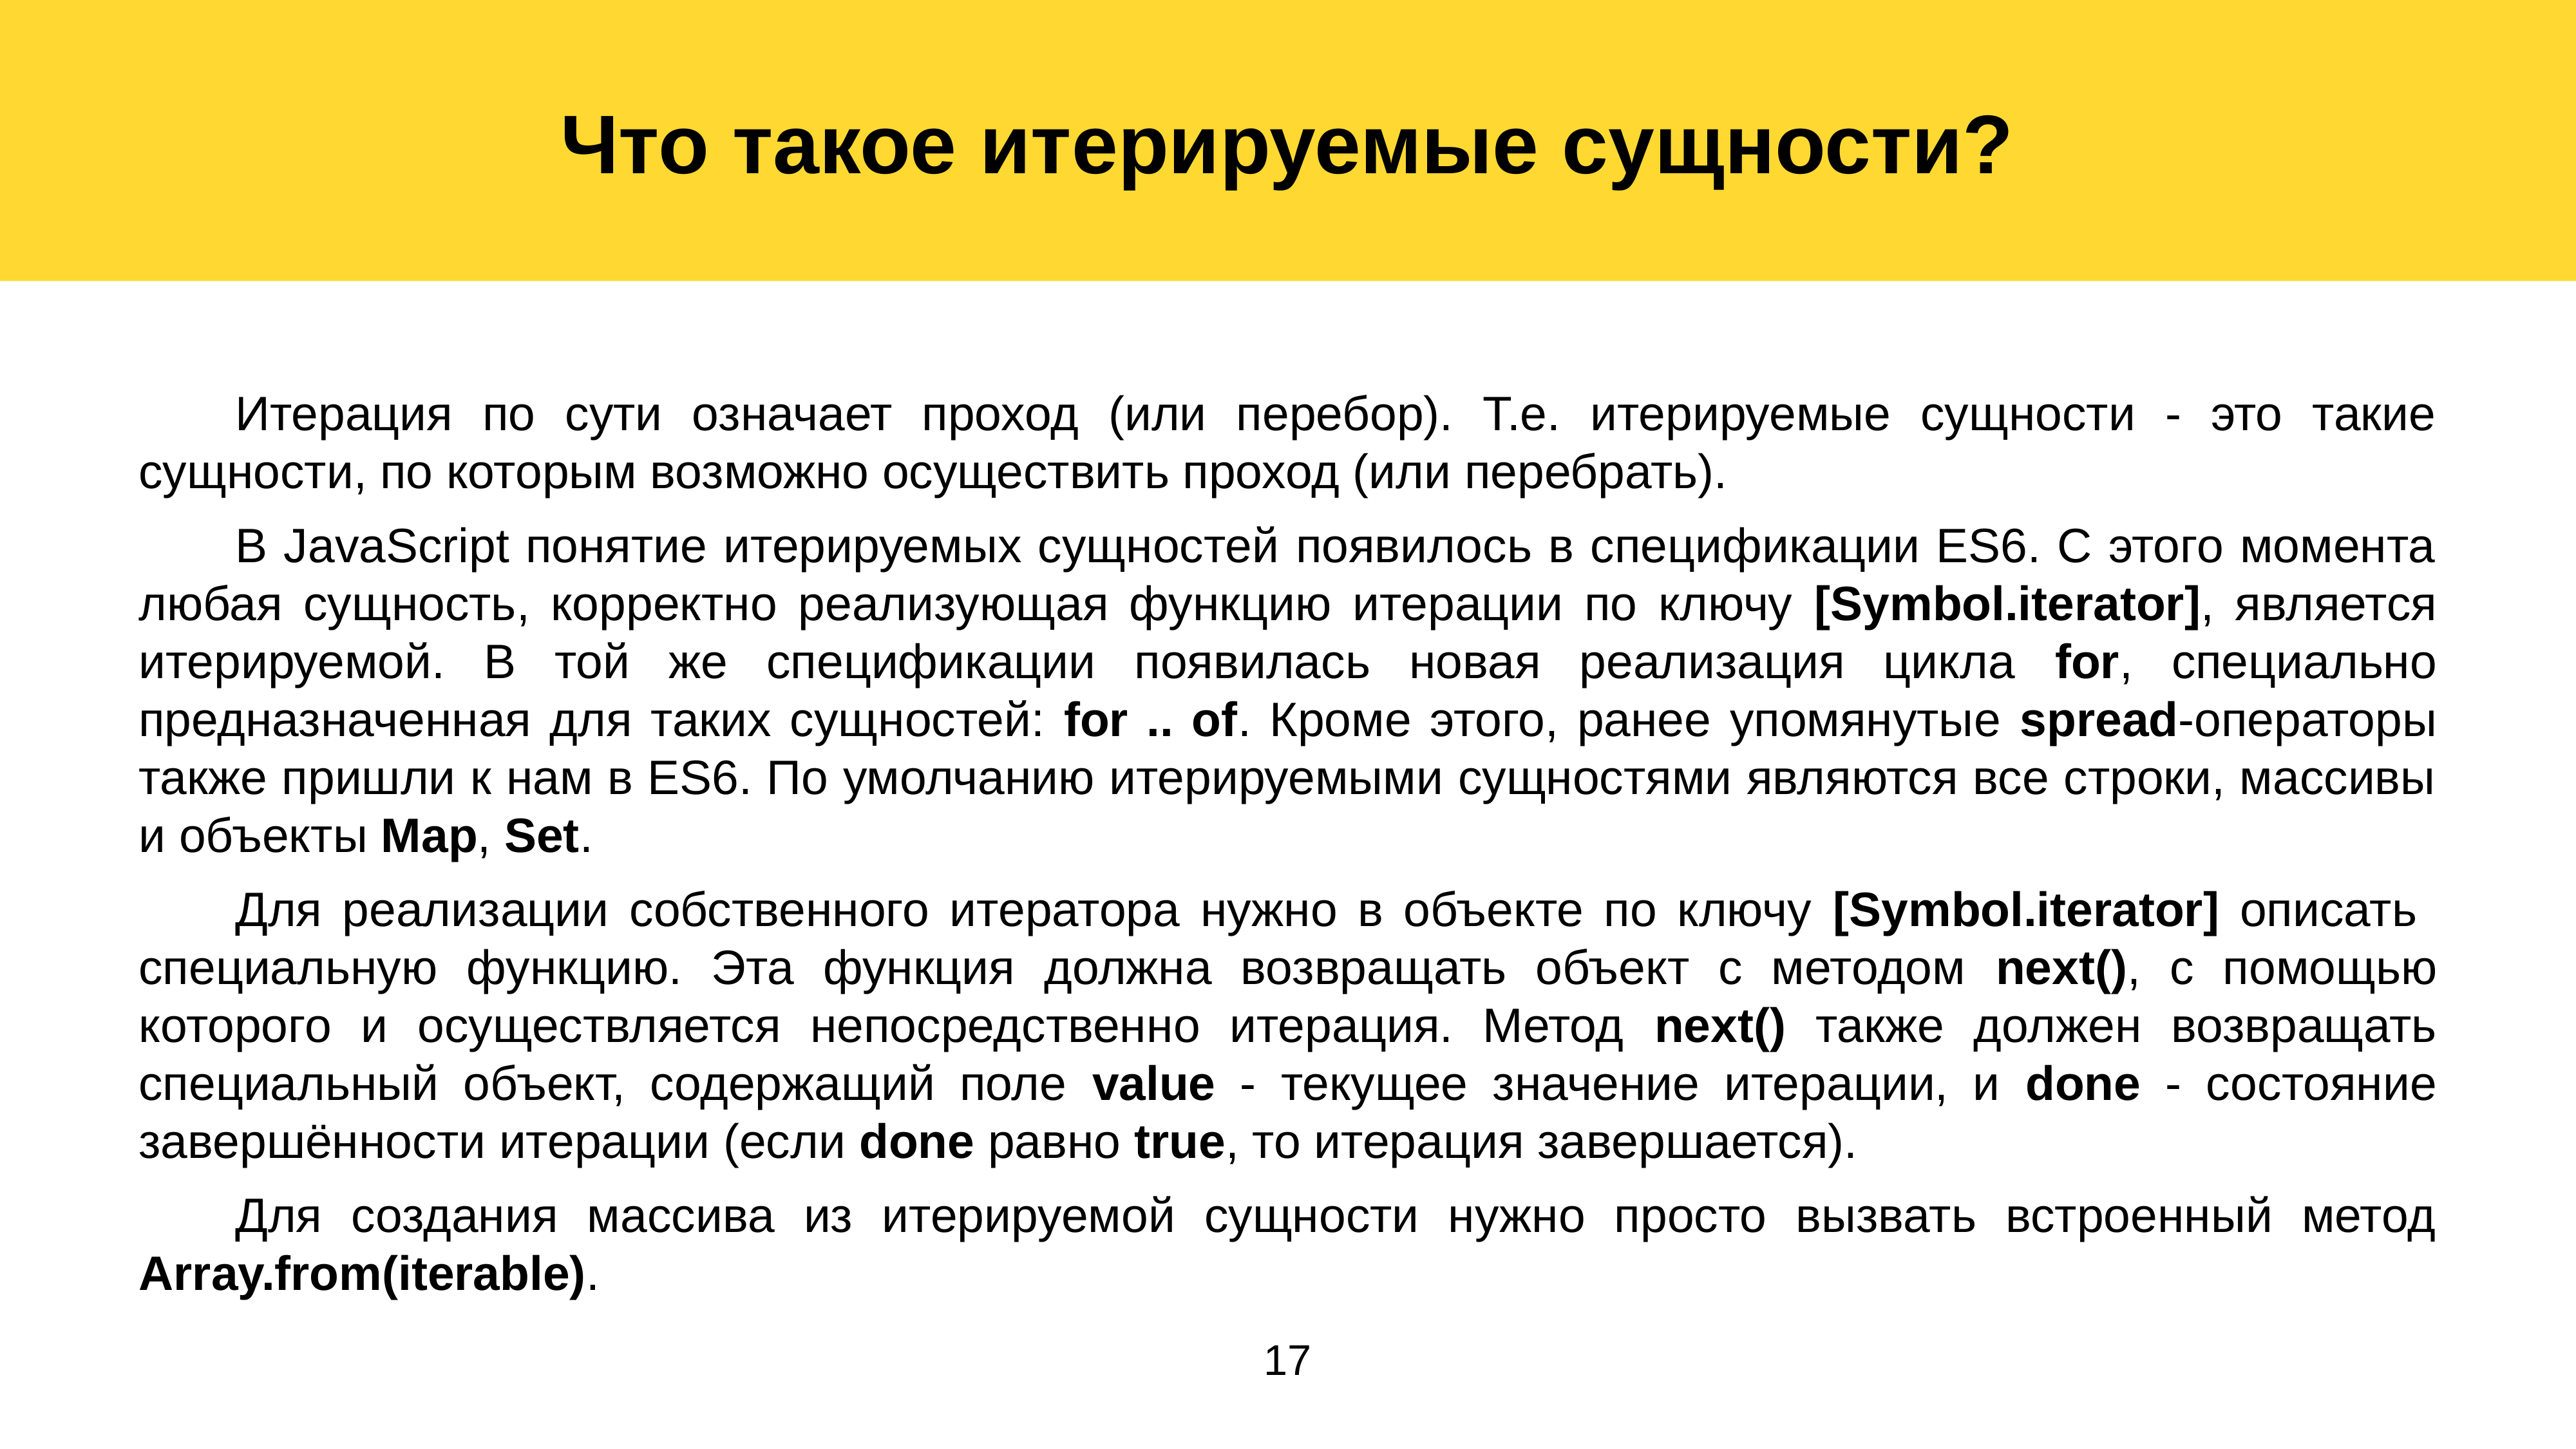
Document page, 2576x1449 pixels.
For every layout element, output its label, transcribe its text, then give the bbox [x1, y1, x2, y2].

list Итерация по сути означает проход (или перебор). Т.е. итерируемые сущности - это такие сущности, по которым возможно осуществить проход (или перебрать). В JavaScript понятие итерируемых сущностей появилось в спецификации ES6. С этого момента любая сущность, корректно реализующая функцию итерации по ключу [Symbol.iterator], является итерируемой. В той же спецификации появилась новая реализация цикла for, специально предназначенная для таких сущностей: for .. of. Кроме этого, ранее упомянутые spread-операторы также пришли к нам в ES6. По умолчанию итерируемыми сущностями являются все строки, массивы и объекты Map, Set. Для реализации собственного итератора нужно в объекте по ключу [Symbol.iterator] описать специальную функцию. Эта функция должна возвращать объект с методом next(), с помощью которого и осуществляется непосредственно итерация. Метод next() также должен возвращать специальный объект, содержащий поле value - текущее значение итерации, и done - состояние завершённости итерации (если done равно true, то итерация завершается). Для создания массива из итерируемой сущности нужно просто вызвать встроенный метод Array.from(iterable). [130, 374, 2446, 1289]
slide_number 17 [1258, 1327, 1318, 1390]
list Что такое итерируемые сущности? [0, 0, 2576, 281]
